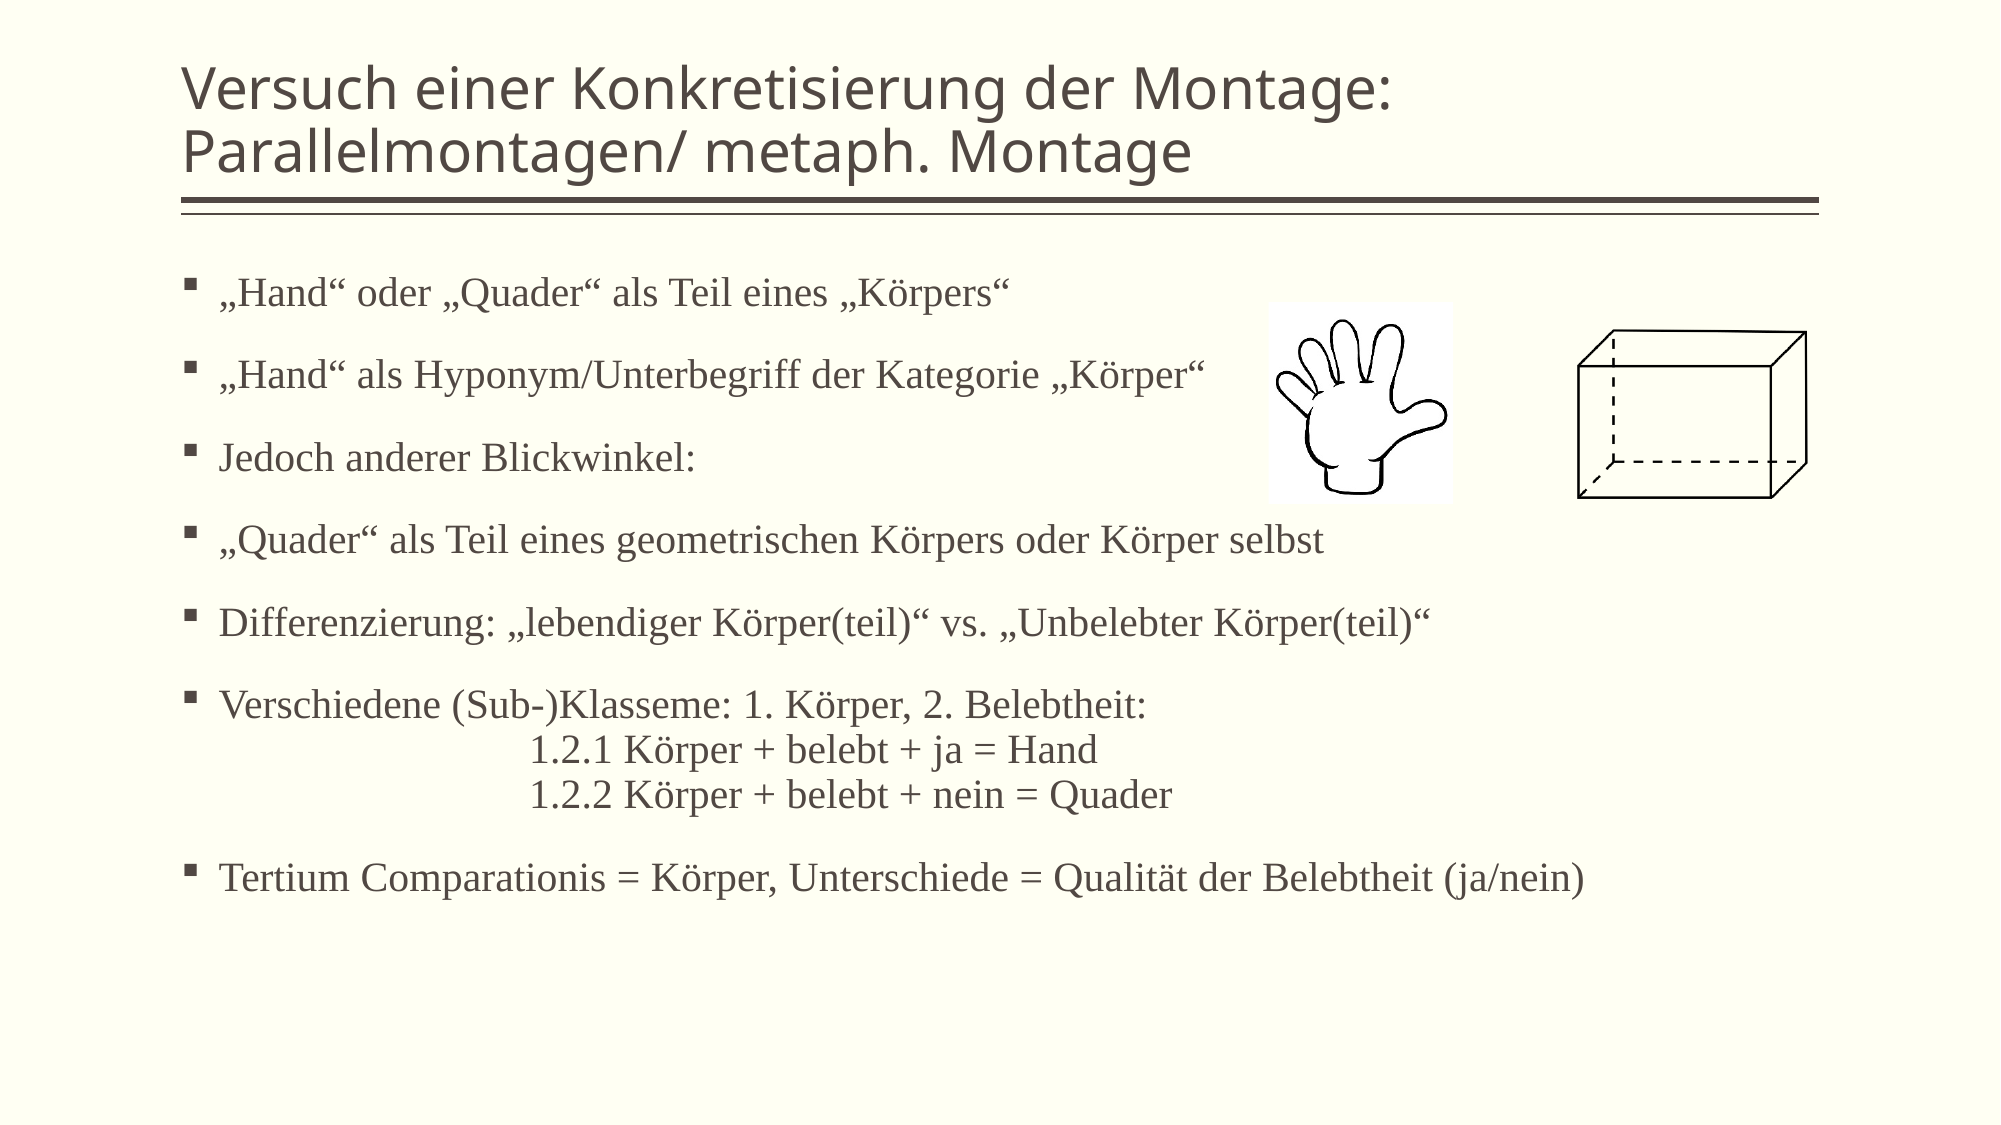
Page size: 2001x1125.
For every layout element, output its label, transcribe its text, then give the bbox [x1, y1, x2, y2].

title Versuch einer Konkretisierung der Montage: Parallelmontagen/ metaph. Montage [181, 12, 1819, 193]
picture [1572, 325, 1811, 504]
list „Hand“ oder „Quader“ als Teil eines „Körpers“ „Hand“ als Hyponym/Unterbegriff der Kategorie „Körper“ Jedoch anderer Blickwinkel: „Quader“ als Teil eines geometrischen Körpers oder Körper selbst Differenzierung: „lebendiger Körper(teil)“ vs. „Unbelebter Körper(teil)“ Verschiedene (Sub-)Klasseme: 1. Körper, 2. Belebtheit: 1.2.1 Körper + belebt + ja = Hand 1.2.2 Körper + belebt + nein = Quader Tertium Comparationis = Körper, Unterschiede = Qualität der Belebtheit (ja/nein) [181, 262, 1819, 1013]
picture [1268, 302, 1454, 504]
